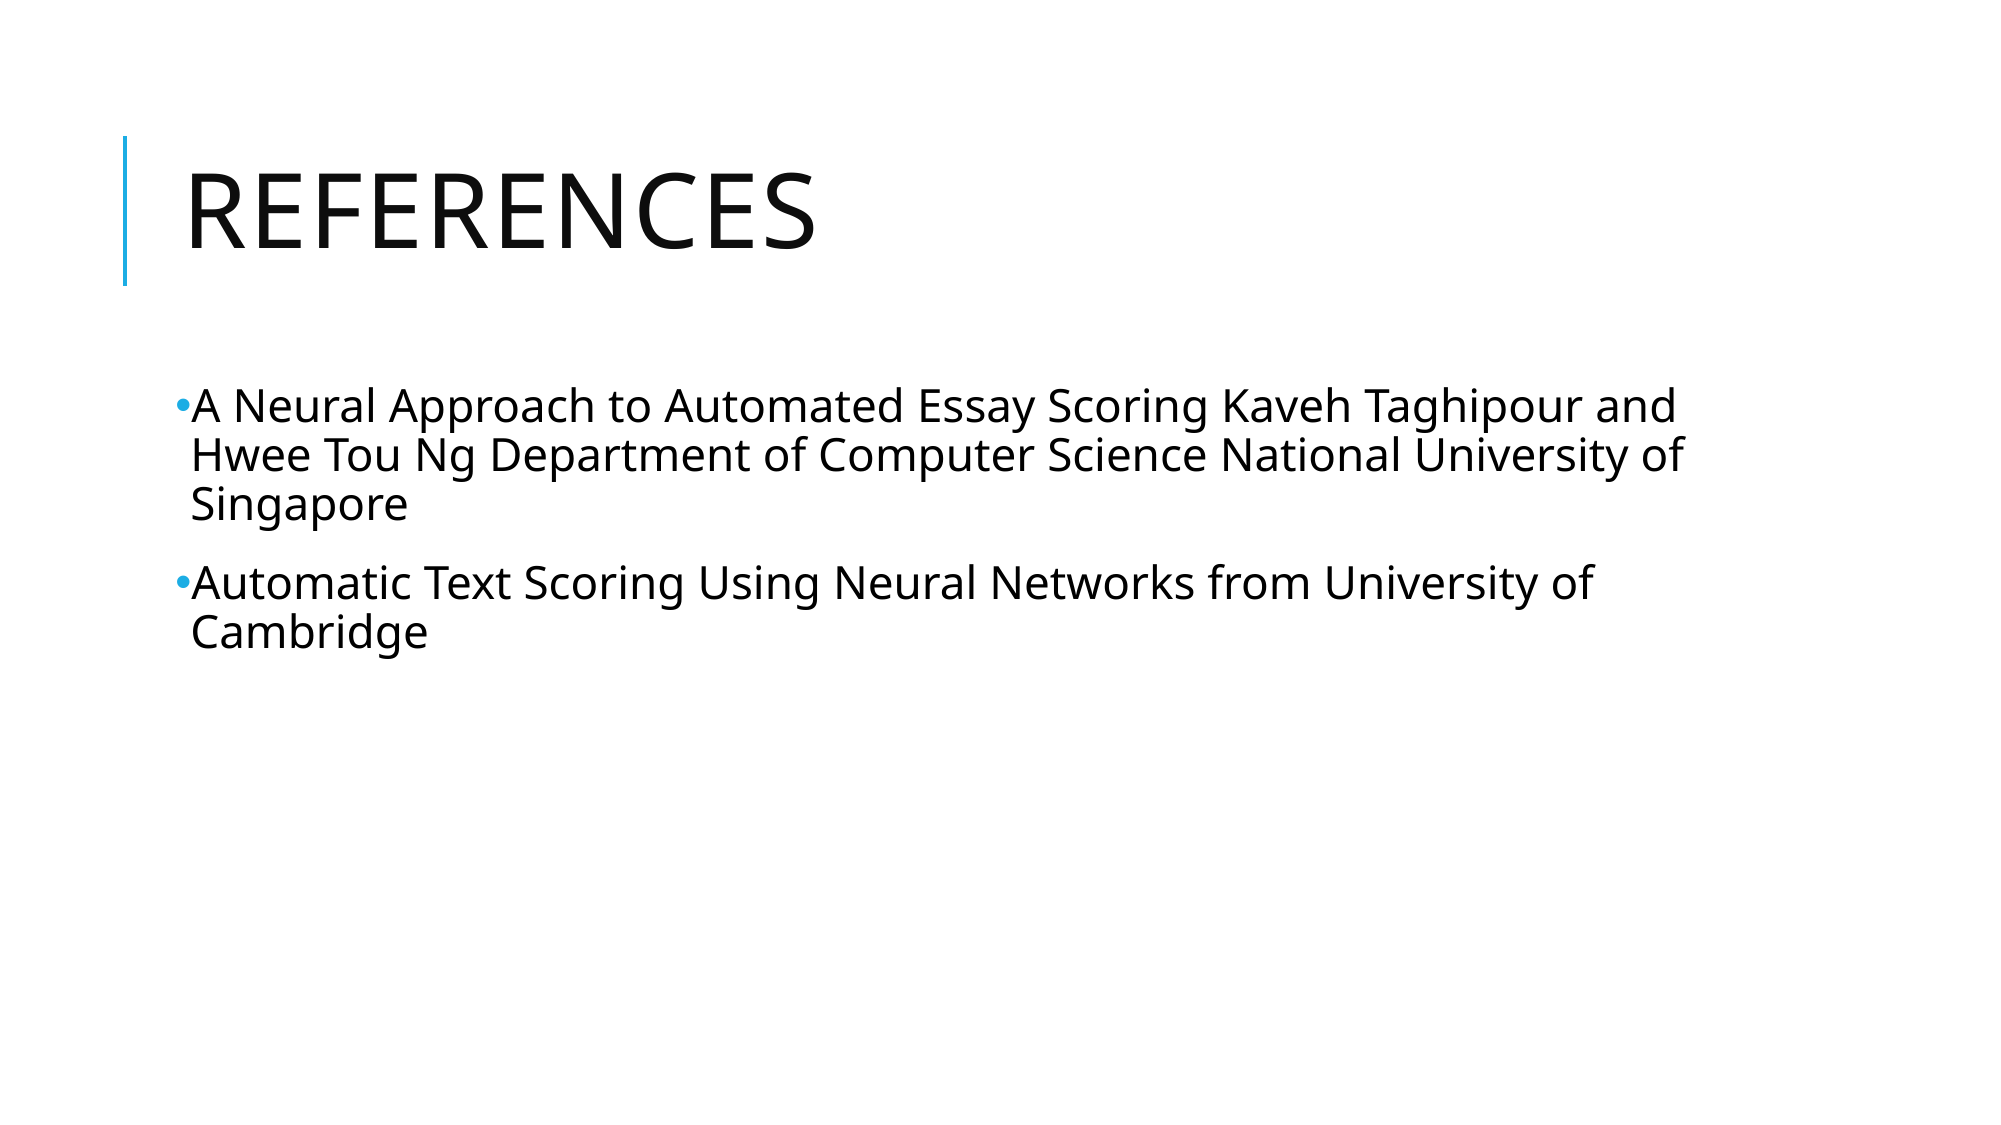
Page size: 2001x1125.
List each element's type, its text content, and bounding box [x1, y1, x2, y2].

title REFERENCES [168, 96, 1763, 342]
list A Neural Approach to Automated Essay Scoring Kaveh Taghipour and Hwee Tou Ng Department of Computer Science National University of Singapore Automatic Text Scoring Using Neural Networks from University of Cambridge [168, 375, 1763, 1035]
